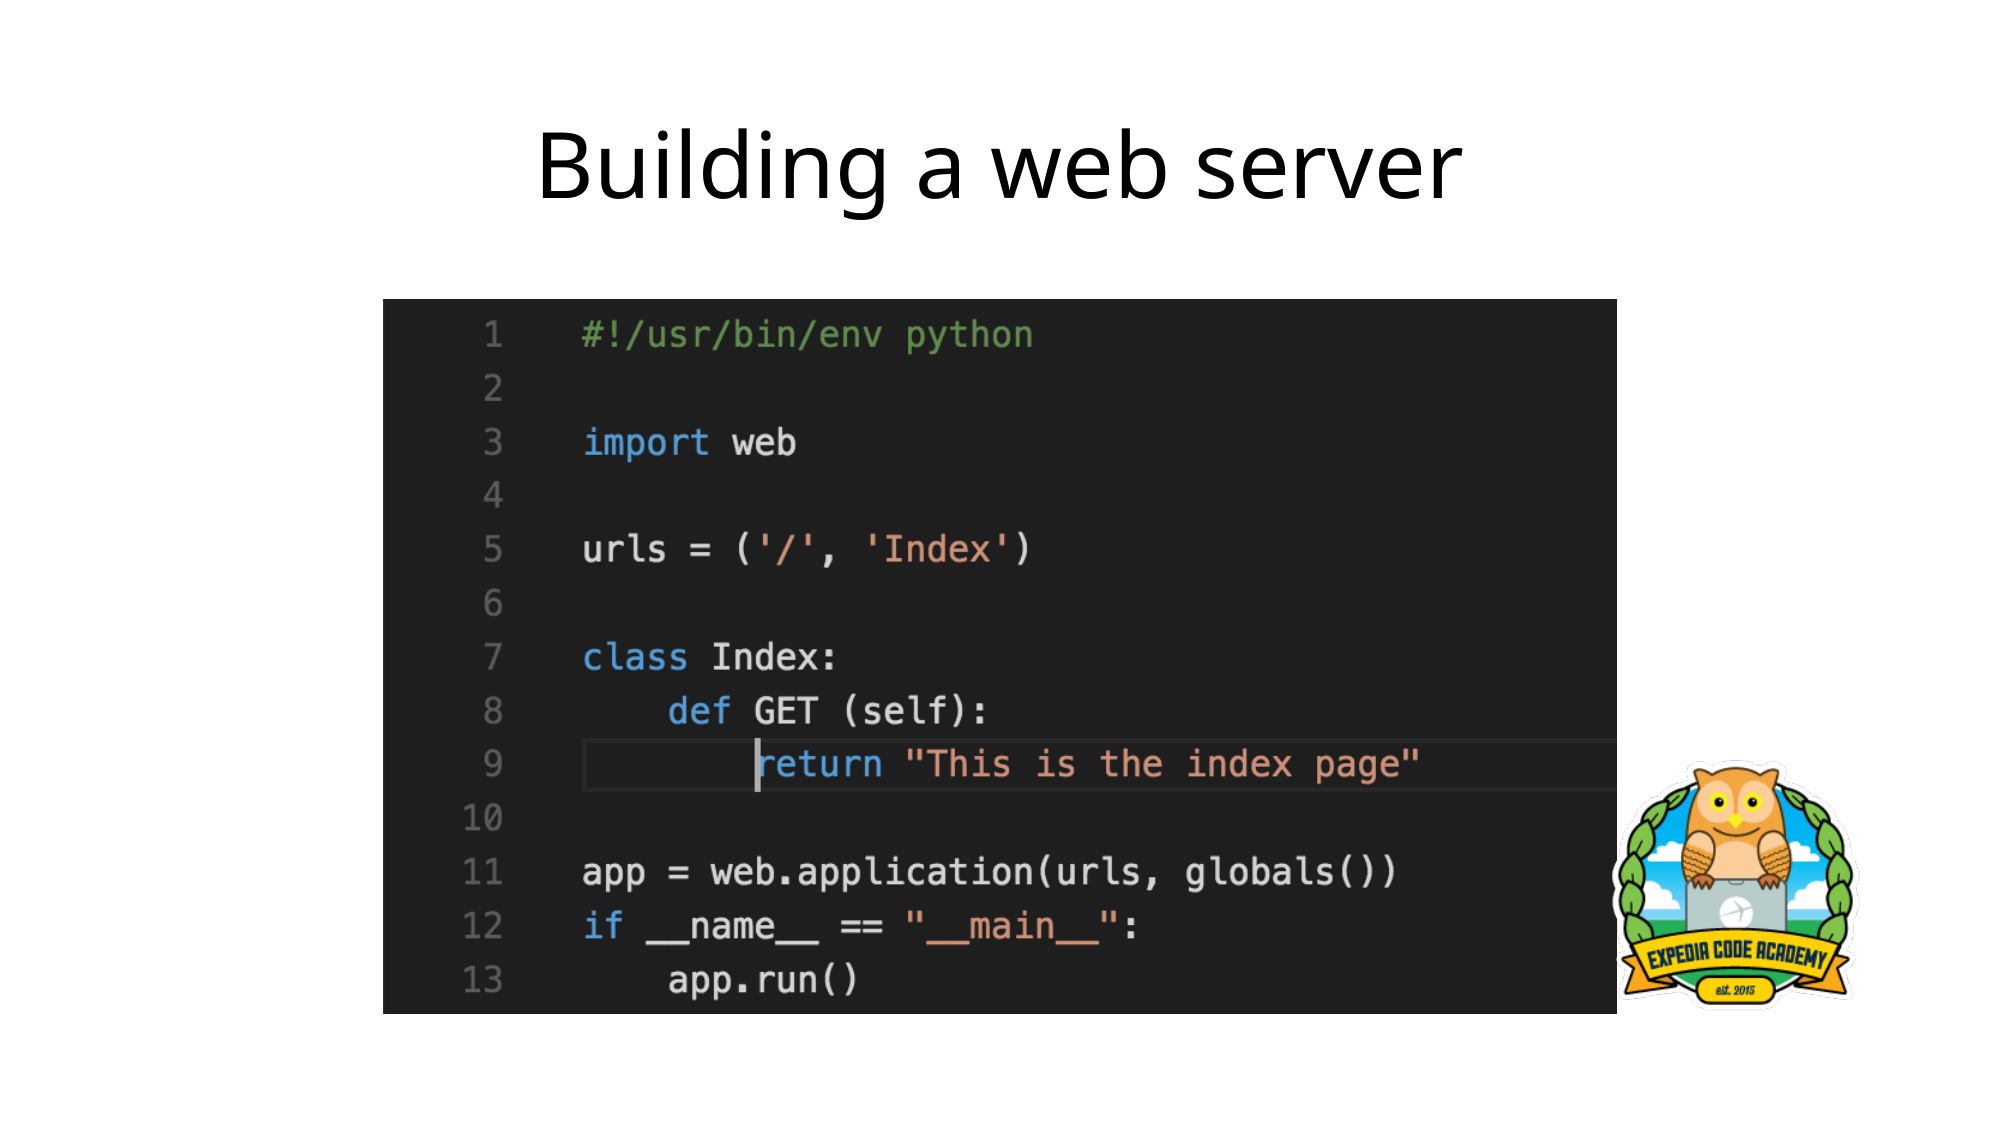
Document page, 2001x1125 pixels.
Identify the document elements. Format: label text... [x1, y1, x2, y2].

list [383, 299, 1617, 1014]
title Building a web server [137, 59, 1863, 278]
picture [1607, 758, 1863, 1014]
